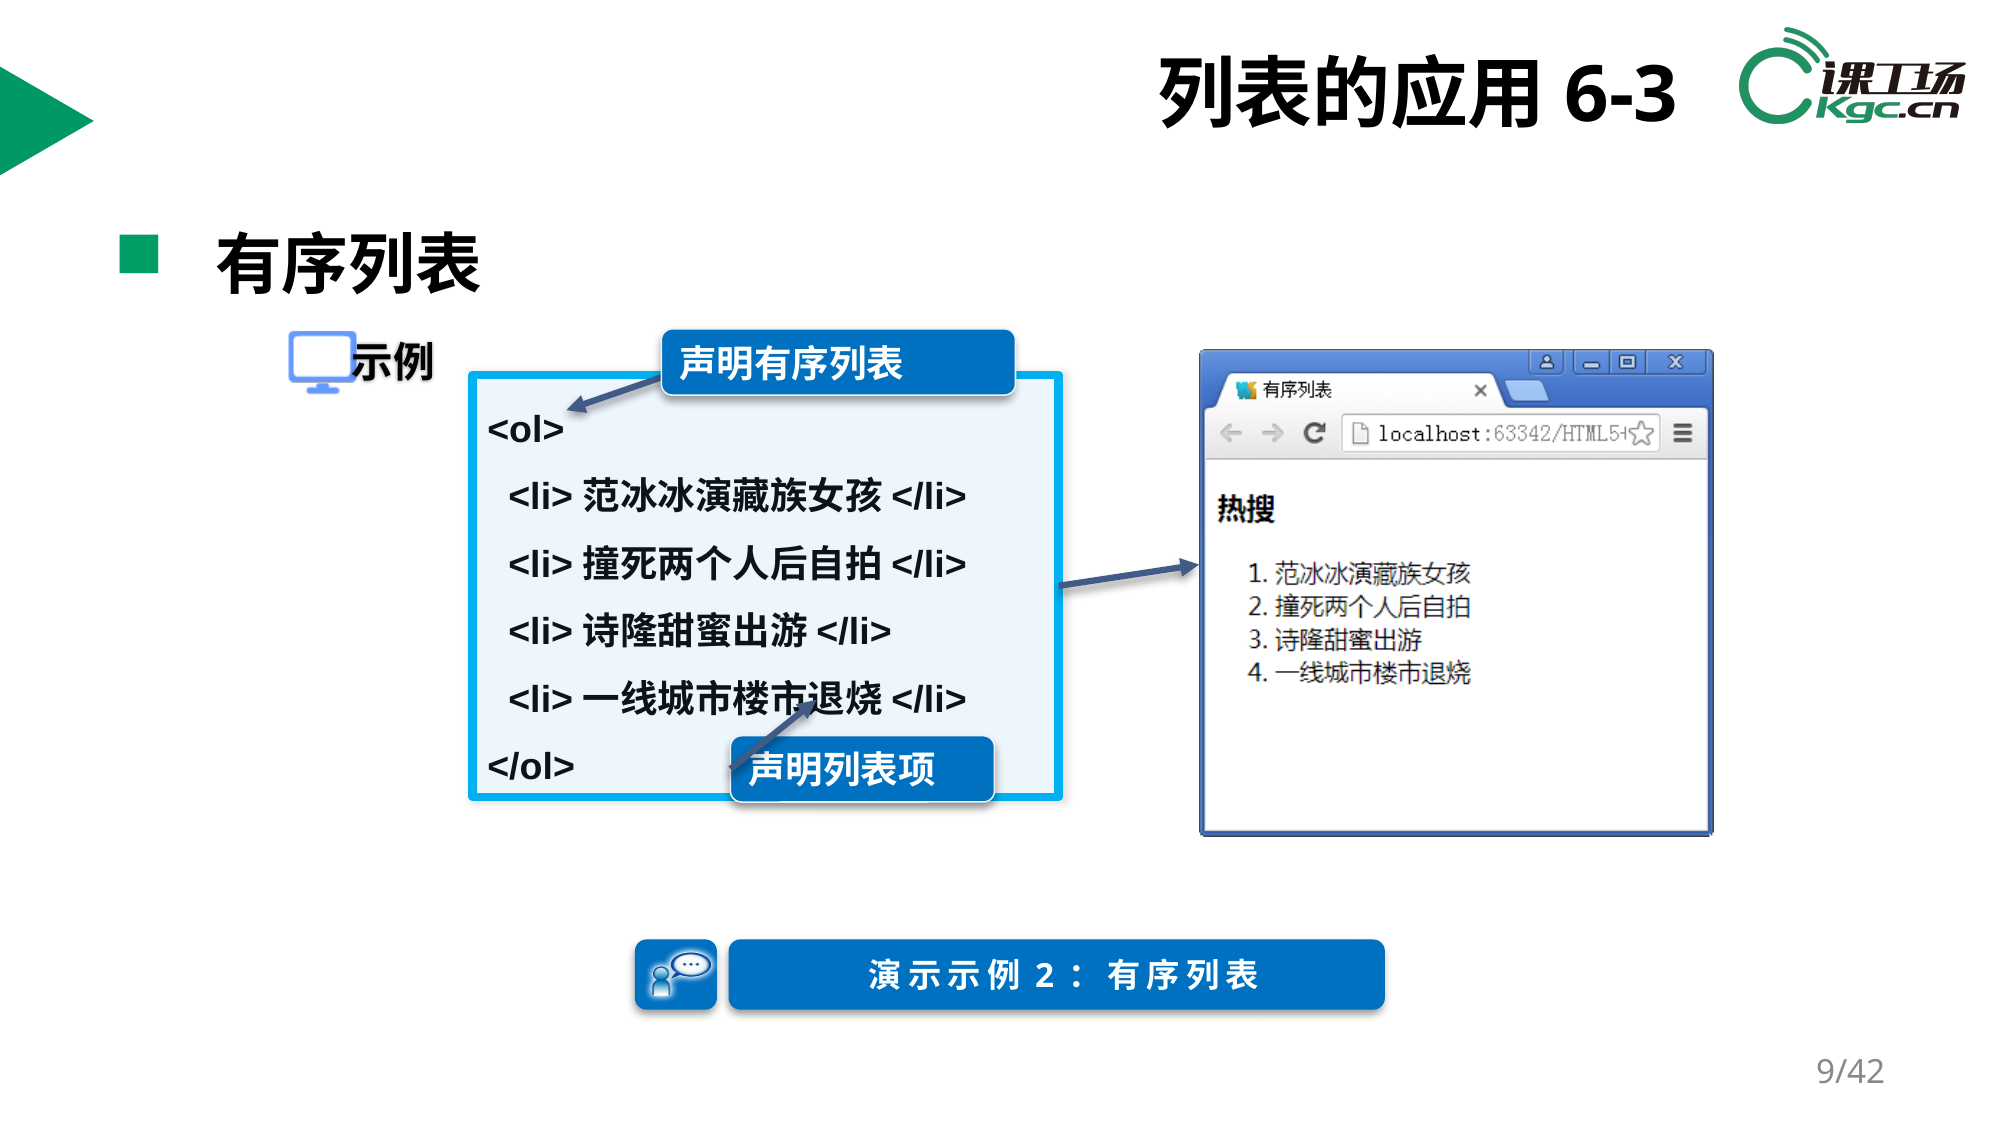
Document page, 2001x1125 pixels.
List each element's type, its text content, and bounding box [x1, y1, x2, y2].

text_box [816, 699, 981, 769]
picture [1739, 27, 1966, 124]
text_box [287, 326, 451, 396]
list 有序列表 [99, 214, 1900, 1005]
text_box 声明列表项 [730, 735, 995, 803]
slide_number /42 [1433, 1042, 1901, 1104]
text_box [1058, 564, 1194, 587]
text_box 声明有序列表 [661, 328, 1016, 396]
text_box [566, 361, 708, 411]
text_box <ol> <li>范冰冰演藏族女孩</li> <li>撞死两个人后自拍</li> <li>诗隆甜蜜出游</li> <li>一线城市楼市退烧</li> </ol> [472, 374, 1059, 797]
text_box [634, 939, 1386, 1010]
title 列表的应用6-3 [1142, 46, 1721, 133]
picture [1199, 349, 1714, 837]
